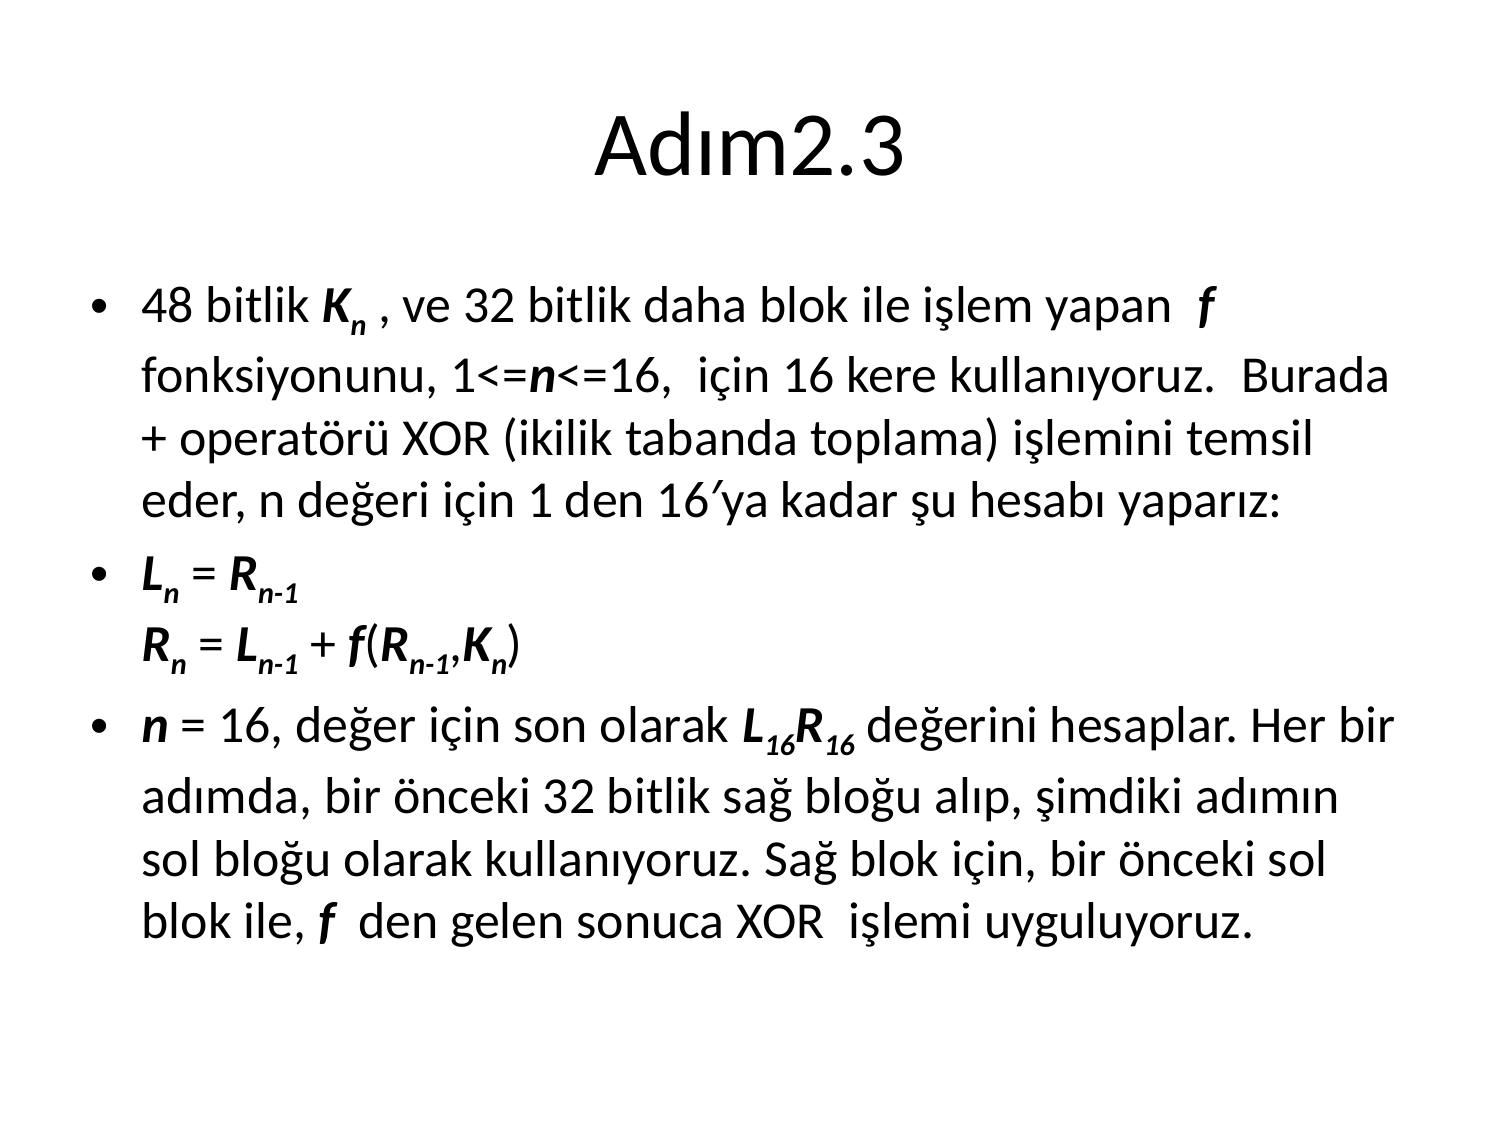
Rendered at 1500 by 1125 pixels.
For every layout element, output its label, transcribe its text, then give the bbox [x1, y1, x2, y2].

title Adım2.3 [75, 45, 1425, 233]
list 48 bitlik Kn , ve 32 bitlik daha blok ile işlem yapan f fonksiyonunu, 1<=n<=16, için 16 kere kullanıyoruz. Burada + operatörü XOR (ikilik tabanda toplama) işlemini temsil eder, n değeri için 1 den 16′ya kadar şu hesabı yaparız: Ln = Rn-1 Rn = Ln-1 + f(Rn-1,Kn) n = 16, değer için son olarak L16R16 değerini hesaplar. Her bir adımda, bir önceki 32 bitlik sağ bloğu alıp, şimdiki adımın sol bloğu olarak kullanıyoruz. Sağ blok için, bir önceki sol blok ile, f den gelen sonuca XOR işlemi uyguluyoruz. [75, 262, 1425, 1005]
